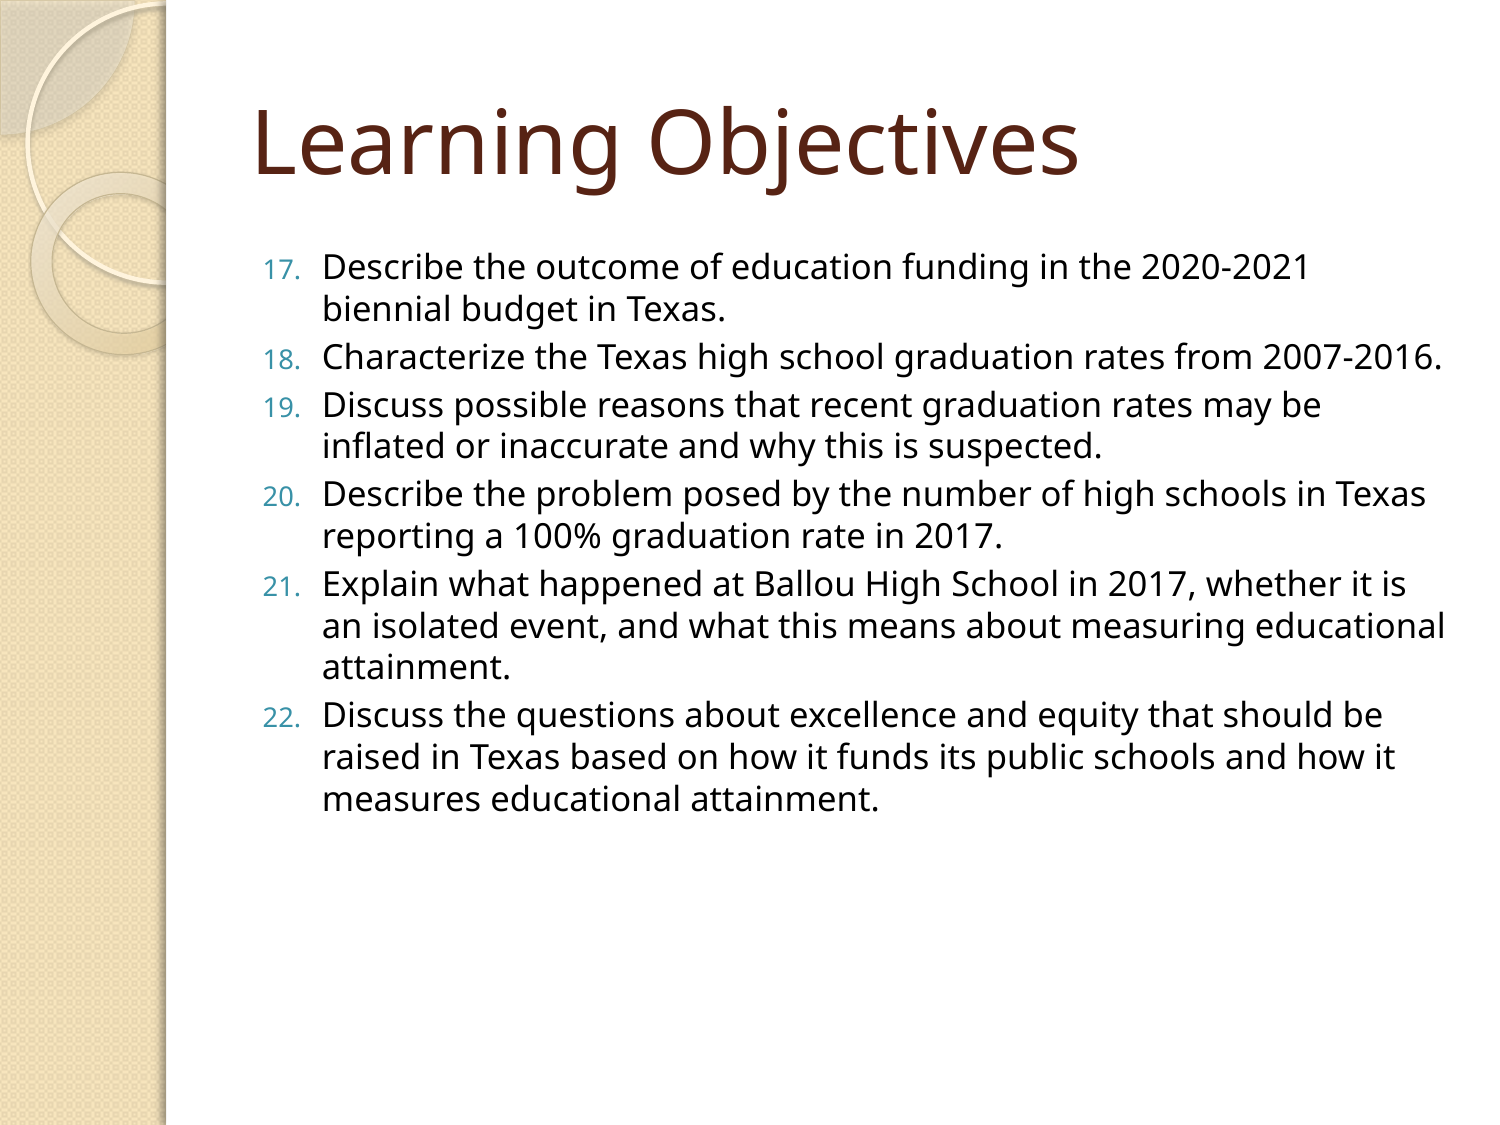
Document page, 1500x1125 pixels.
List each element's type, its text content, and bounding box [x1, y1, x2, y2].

list Describe the outcome of education funding in the 2020-2021 biennial budget in Texas. Characterize the Texas high school graduation rates from 2007-2016. Discuss possible reasons that recent graduation rates may be inflated or inaccurate and why this is suspected. Describe the problem posed by the number of high schools in Texas reporting a 100% graduation rate in 2017. Explain what happened at Ballou High School in 2017, whether it is an isolated event, and what this means about measuring educational attainment. Discuss the questions about excellence and equity that should be raised in Texas based on how it funds its public schools and how it measures educational attainment. [235, 237, 1466, 838]
title Learning Objectives [235, 45, 1466, 233]
